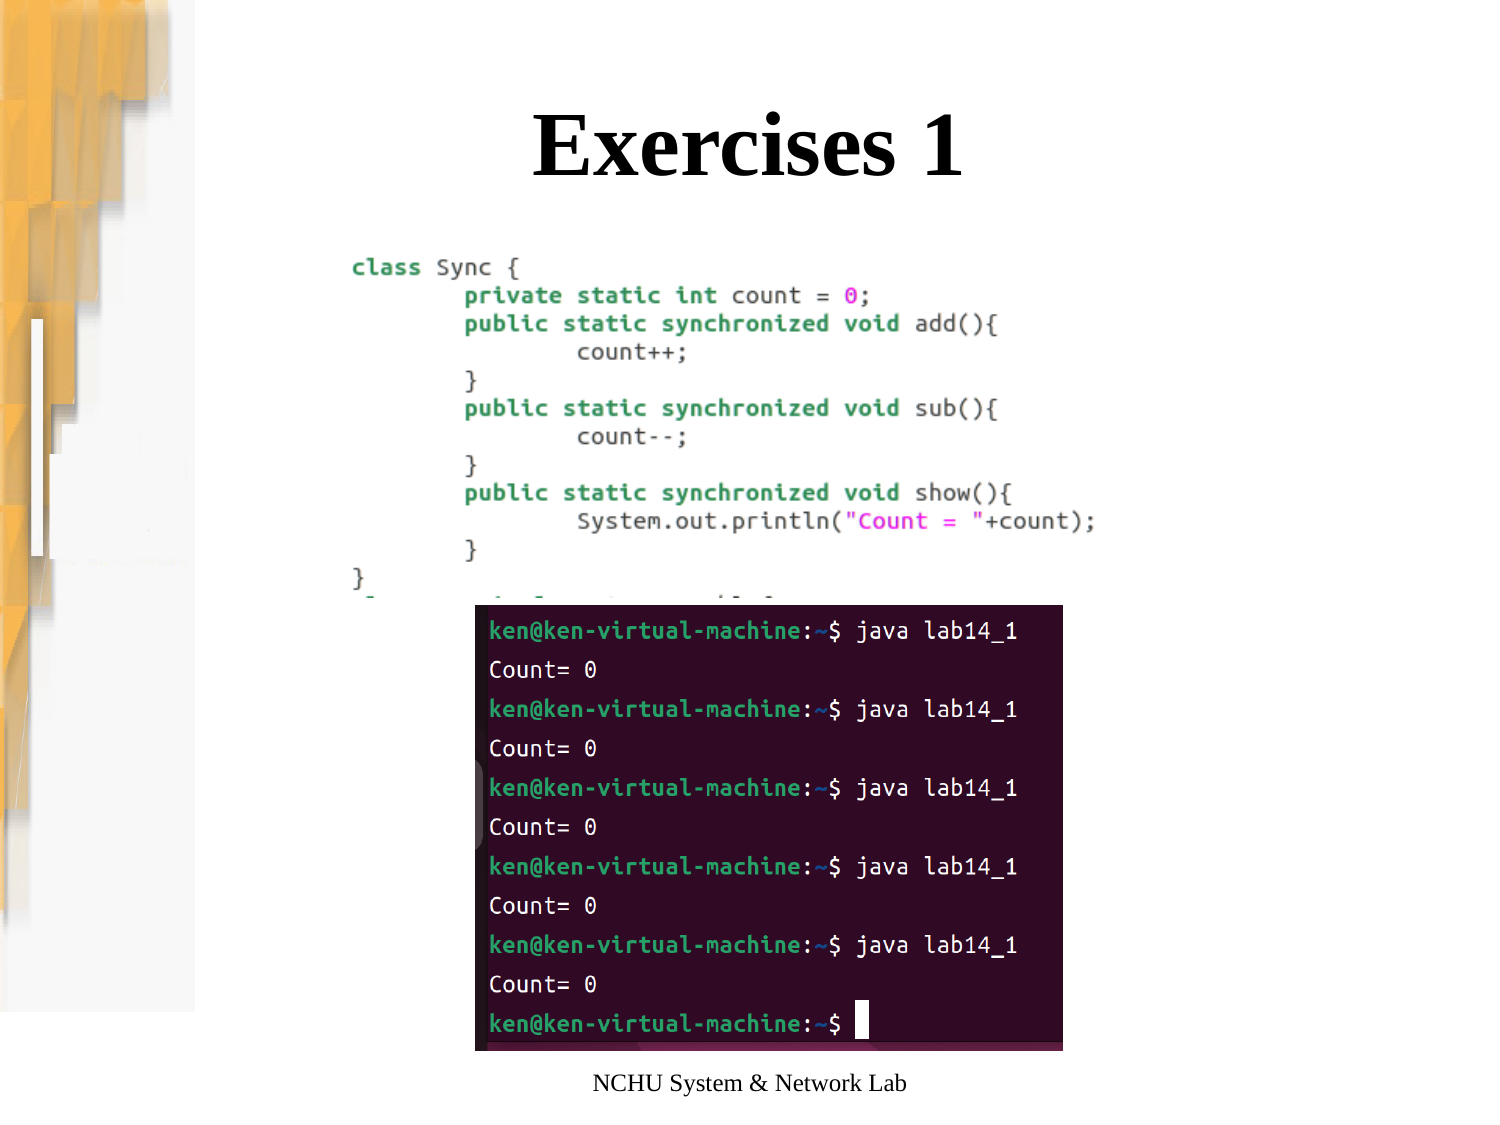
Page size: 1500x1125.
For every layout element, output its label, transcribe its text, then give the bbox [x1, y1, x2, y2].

picture [351, 255, 1148, 598]
picture [474, 605, 1063, 1051]
footer NCHU System & Network Lab [430, 1058, 1069, 1094]
picture [0, 0, 195, 1012]
title Exercises 1 [75, 45, 1425, 233]
